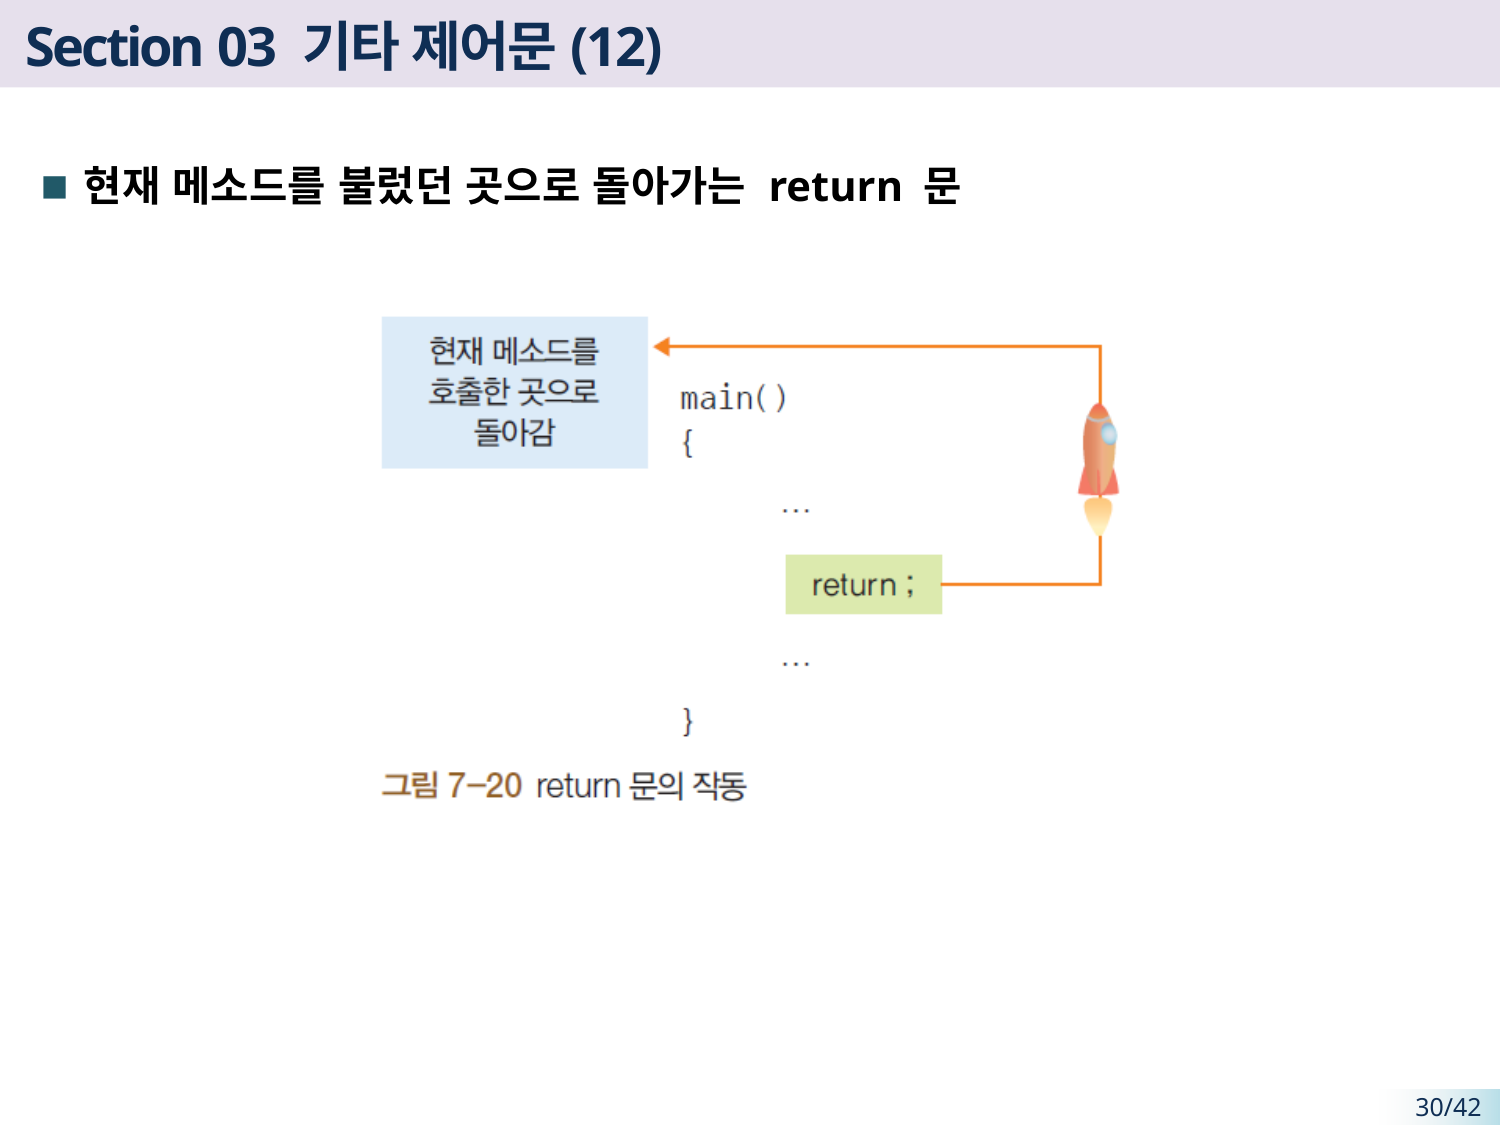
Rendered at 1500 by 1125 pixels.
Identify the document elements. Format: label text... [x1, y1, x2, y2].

title Section 03 기타 제어문(12) [10, 5, 1288, 84]
list 현재 메소드를 불렀던 곳으로 돌아가는 return 문 [10, 126, 1481, 1057]
picture [354, 306, 1146, 819]
